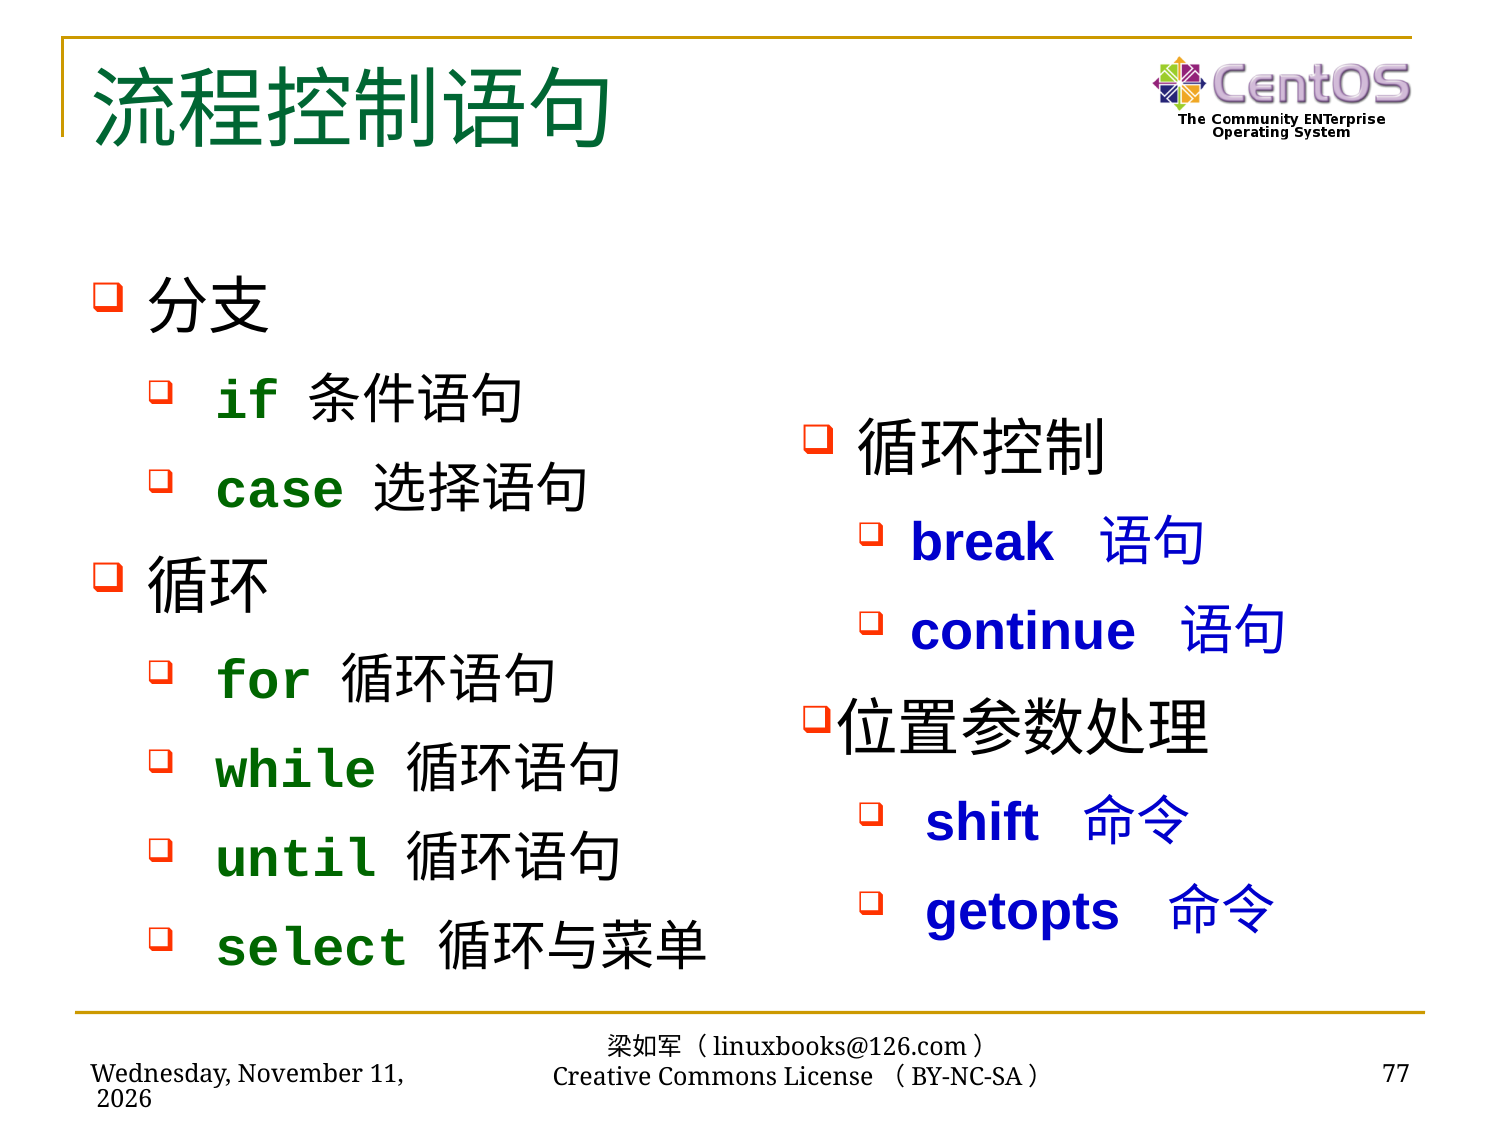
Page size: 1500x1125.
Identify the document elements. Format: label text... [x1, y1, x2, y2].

footer 梁如军（linuxbooks@126.com） Creative Commons License（BY-NC-SA） [359, 1022, 1247, 1099]
list 分支 if 条件语句 case 选择语句 循环 for 循环语句 while 循环语句 until 循环语句 select 循环与菜单 [74, 243, 751, 1006]
title 流程控制语句 [74, 45, 1426, 233]
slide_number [74, 1023, 426, 1100]
slide_number 77 [1074, 1023, 1426, 1100]
text_box 循环控制 break 语句 continue 语句 位置参数处理 shift 命令 getopts 命令 [785, 385, 1461, 1006]
